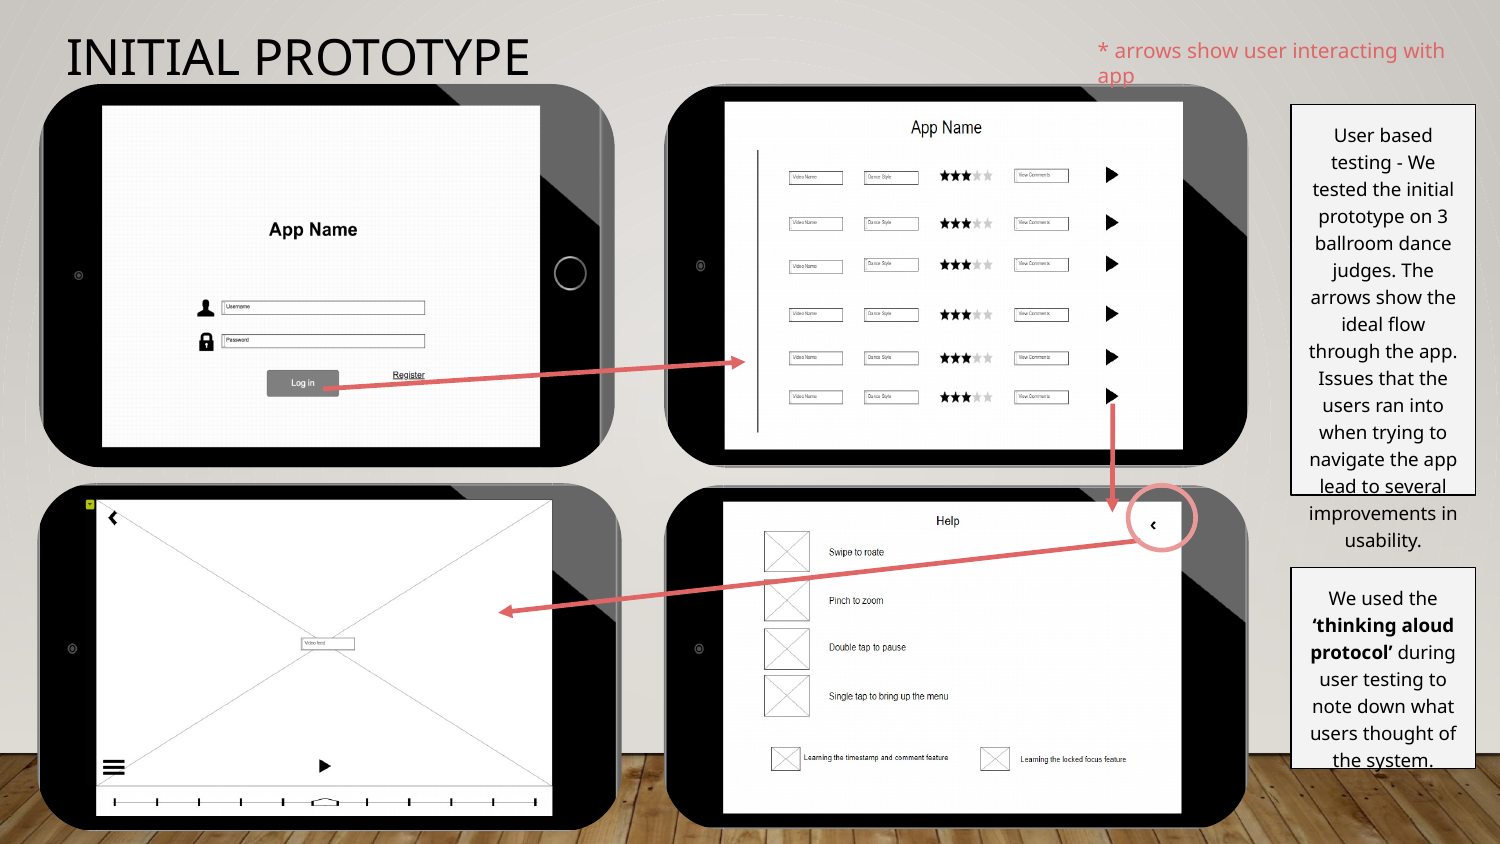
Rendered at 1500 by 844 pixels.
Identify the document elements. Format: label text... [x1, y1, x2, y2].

picture [0, 482, 1500, 844]
list We used the ‘thinking aloud protocol’ during user testing to note down what users thought of the system. [1290, 567, 1476, 769]
text_box * arrows show user interacting with app [1082, 22, 1484, 67]
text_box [497, 540, 1141, 613]
picture [663, 83, 1249, 468]
title INITIAL PROTOTYPE [51, 17, 1449, 84]
list User based testing - We tested the initial prototype on 3 ballroom dance judges. The arrows show the ideal flow through the app. Issues that the users ran into when trying to navigate the app lead to several improvements in usability. [1290, 104, 1476, 496]
picture [38, 83, 615, 468]
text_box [322, 361, 746, 390]
